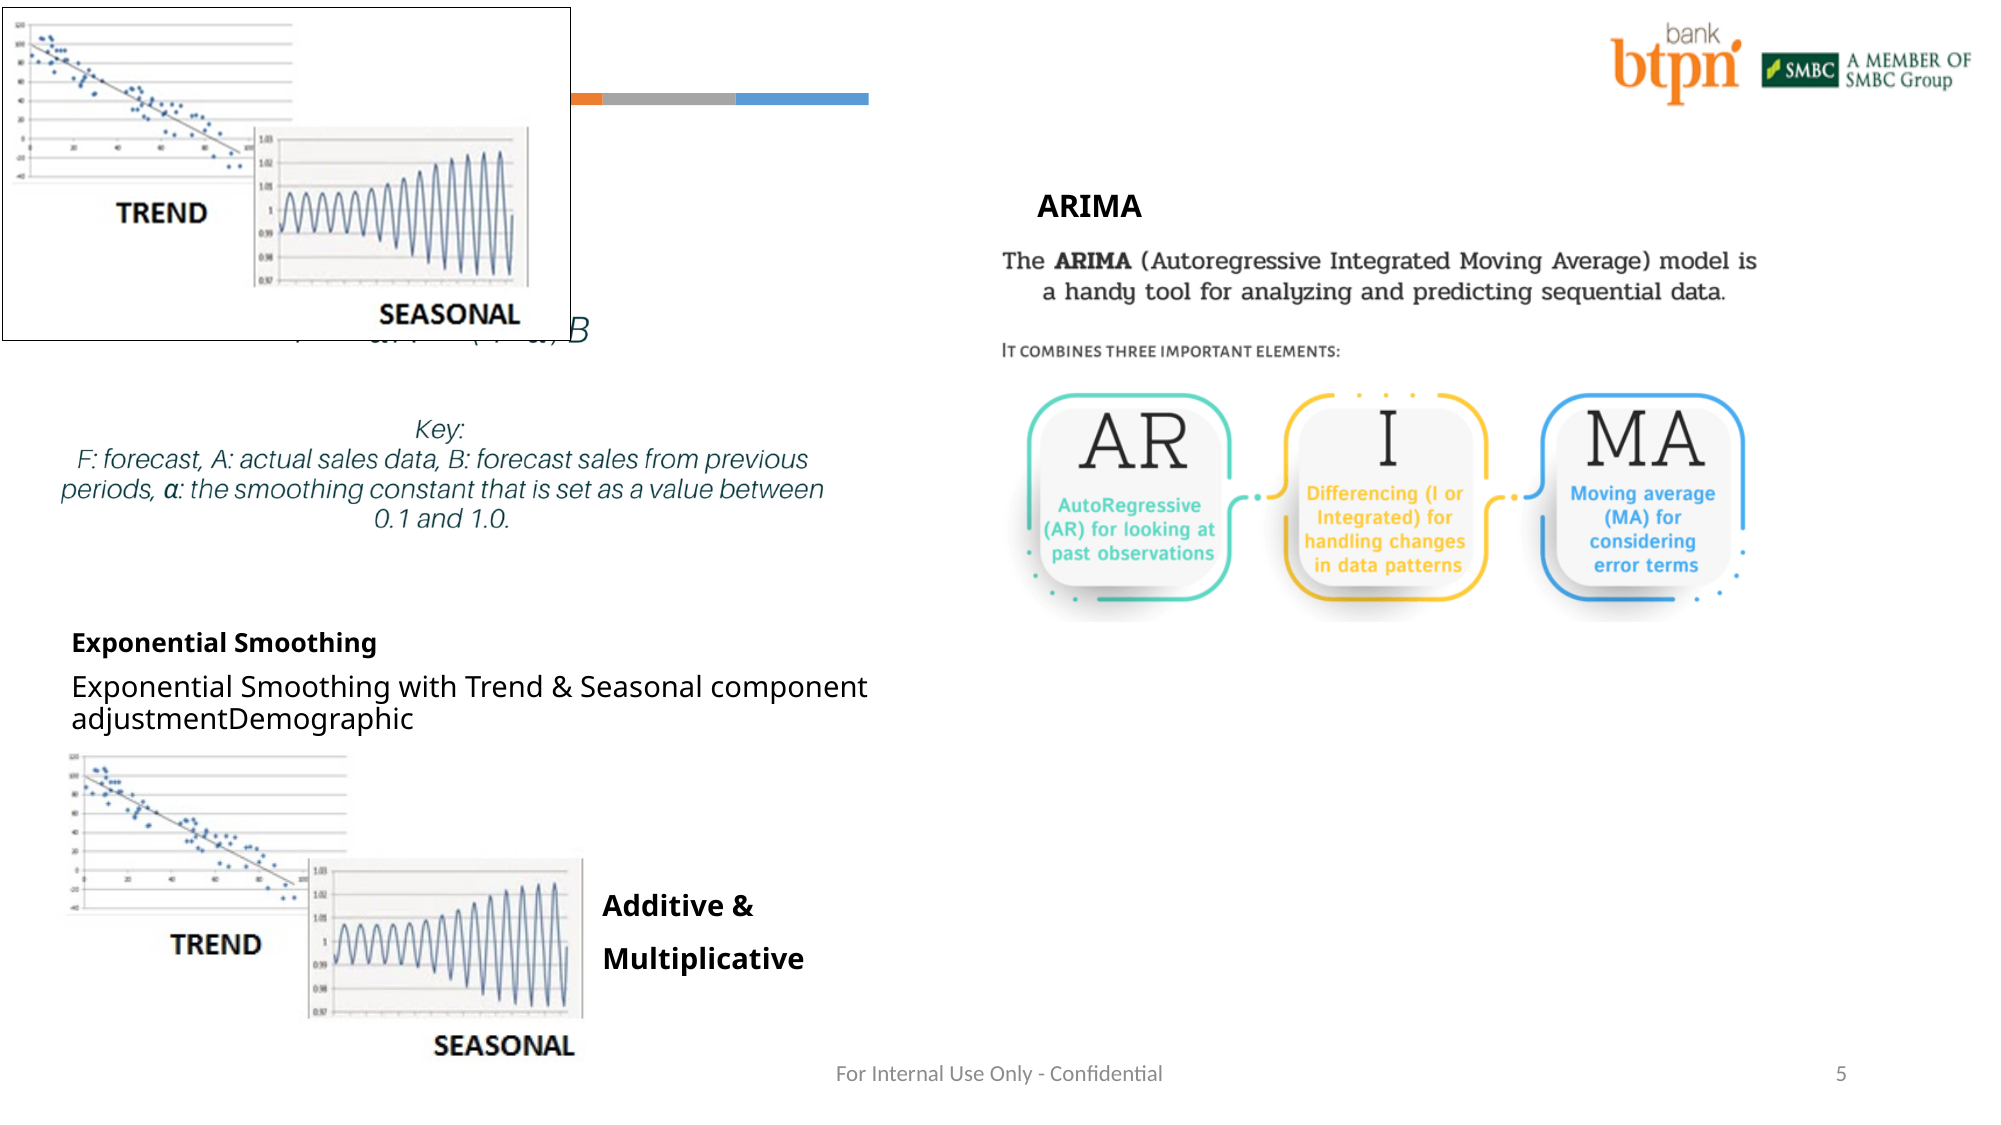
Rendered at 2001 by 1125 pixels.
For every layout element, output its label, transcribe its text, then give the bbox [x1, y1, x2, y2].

text_box Additive & Multiplicative [626, 884, 859, 1065]
footer For Internal Use Only - Confidential [662, 1042, 1338, 1103]
picture [37, 240, 830, 566]
text_box Exponential Smoothing with Trend & Seasonal component adjustmentDemographic [56, 665, 891, 753]
picture [56, 739, 626, 1073]
slide_number 5 [1412, 1042, 1863, 1103]
picture [1606, 17, 1977, 116]
list Method [571, 15, 1440, 135]
text_box ARIMA [1022, 183, 1366, 223]
text_box Exponential Smoothing [56, 622, 400, 665]
picture [3, 8, 570, 340]
picture [961, 223, 1800, 622]
